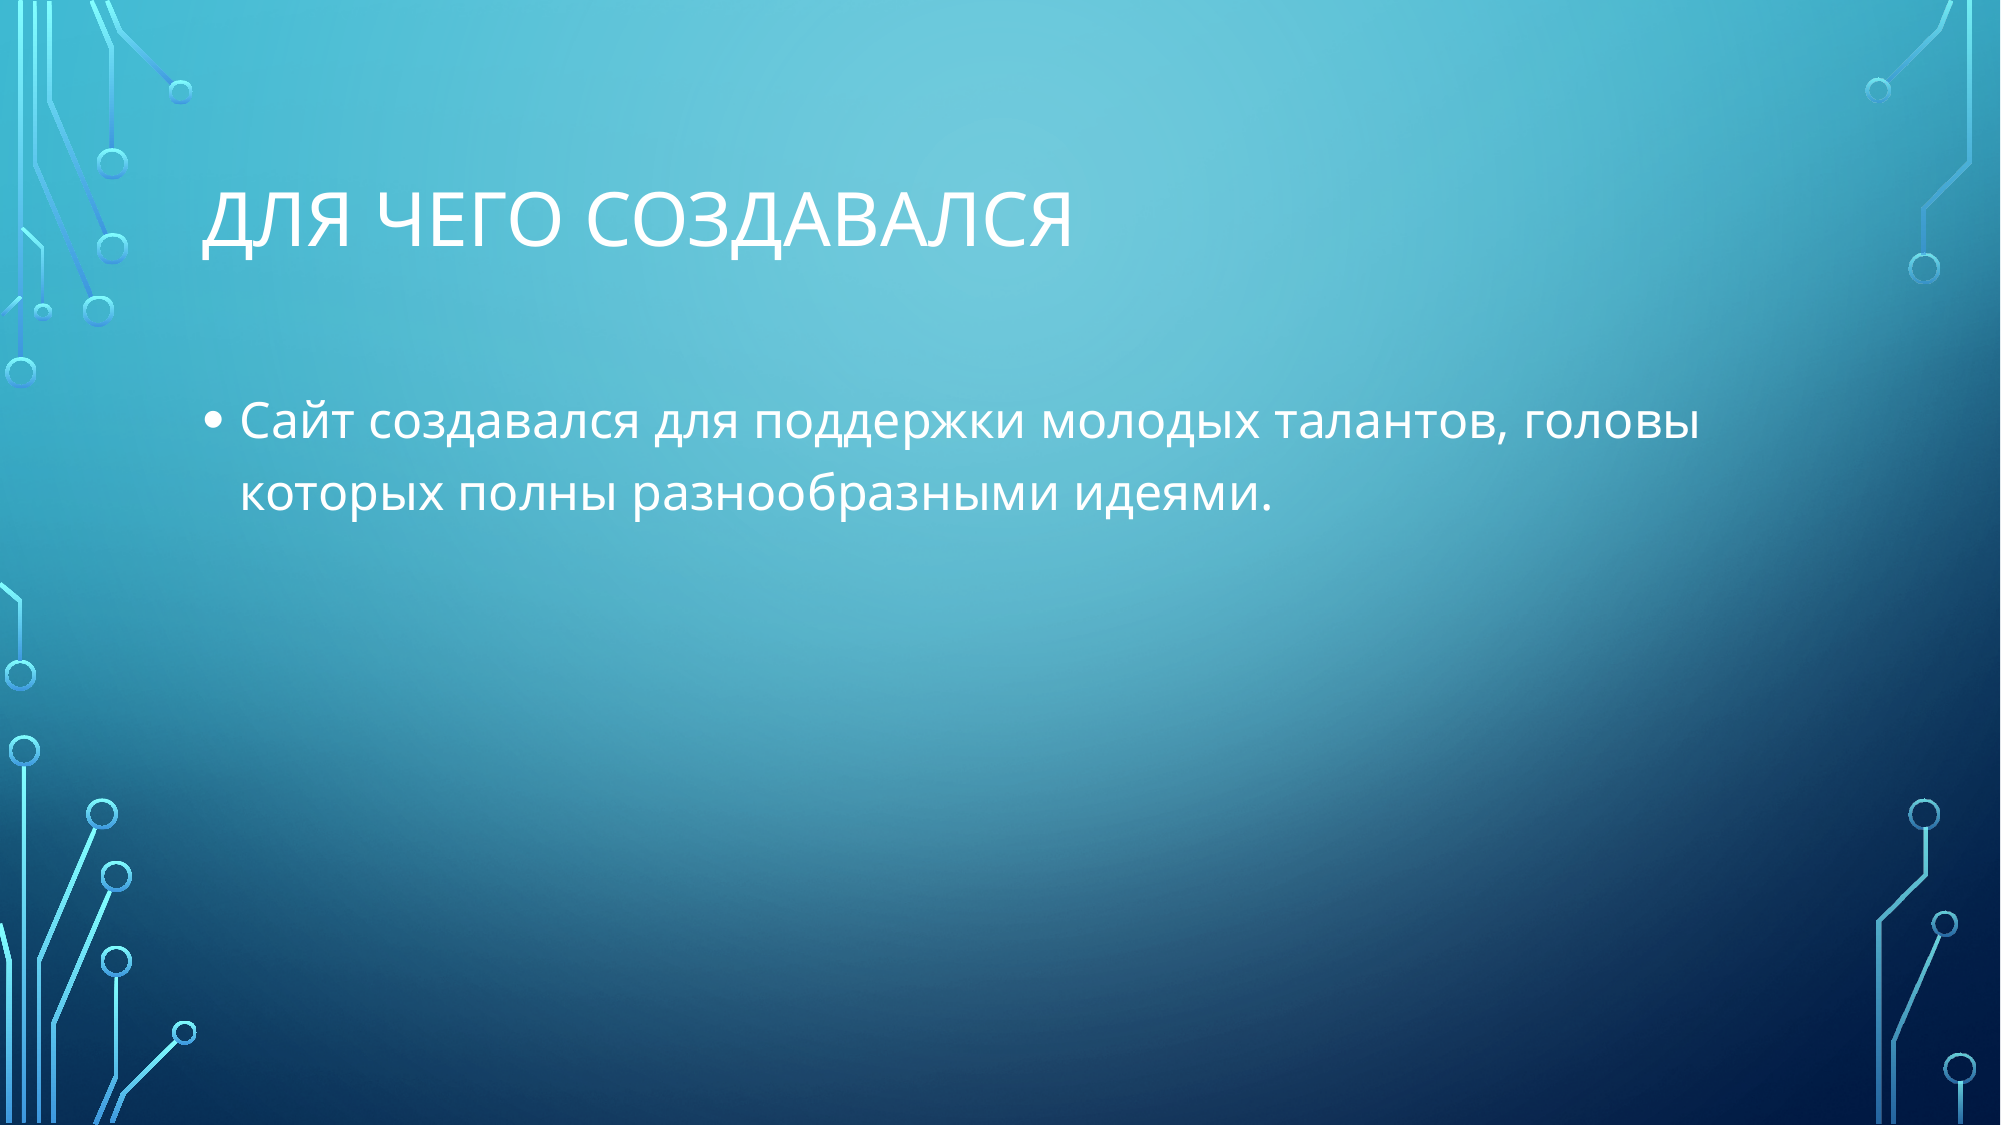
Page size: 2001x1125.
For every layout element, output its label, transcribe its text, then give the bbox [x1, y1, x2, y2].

list Сайт создавался для поддержки молодых талантов, головы которых полны разнообразными идеями. [187, 369, 1813, 950]
title Для чего создавался [187, 101, 1813, 344]
